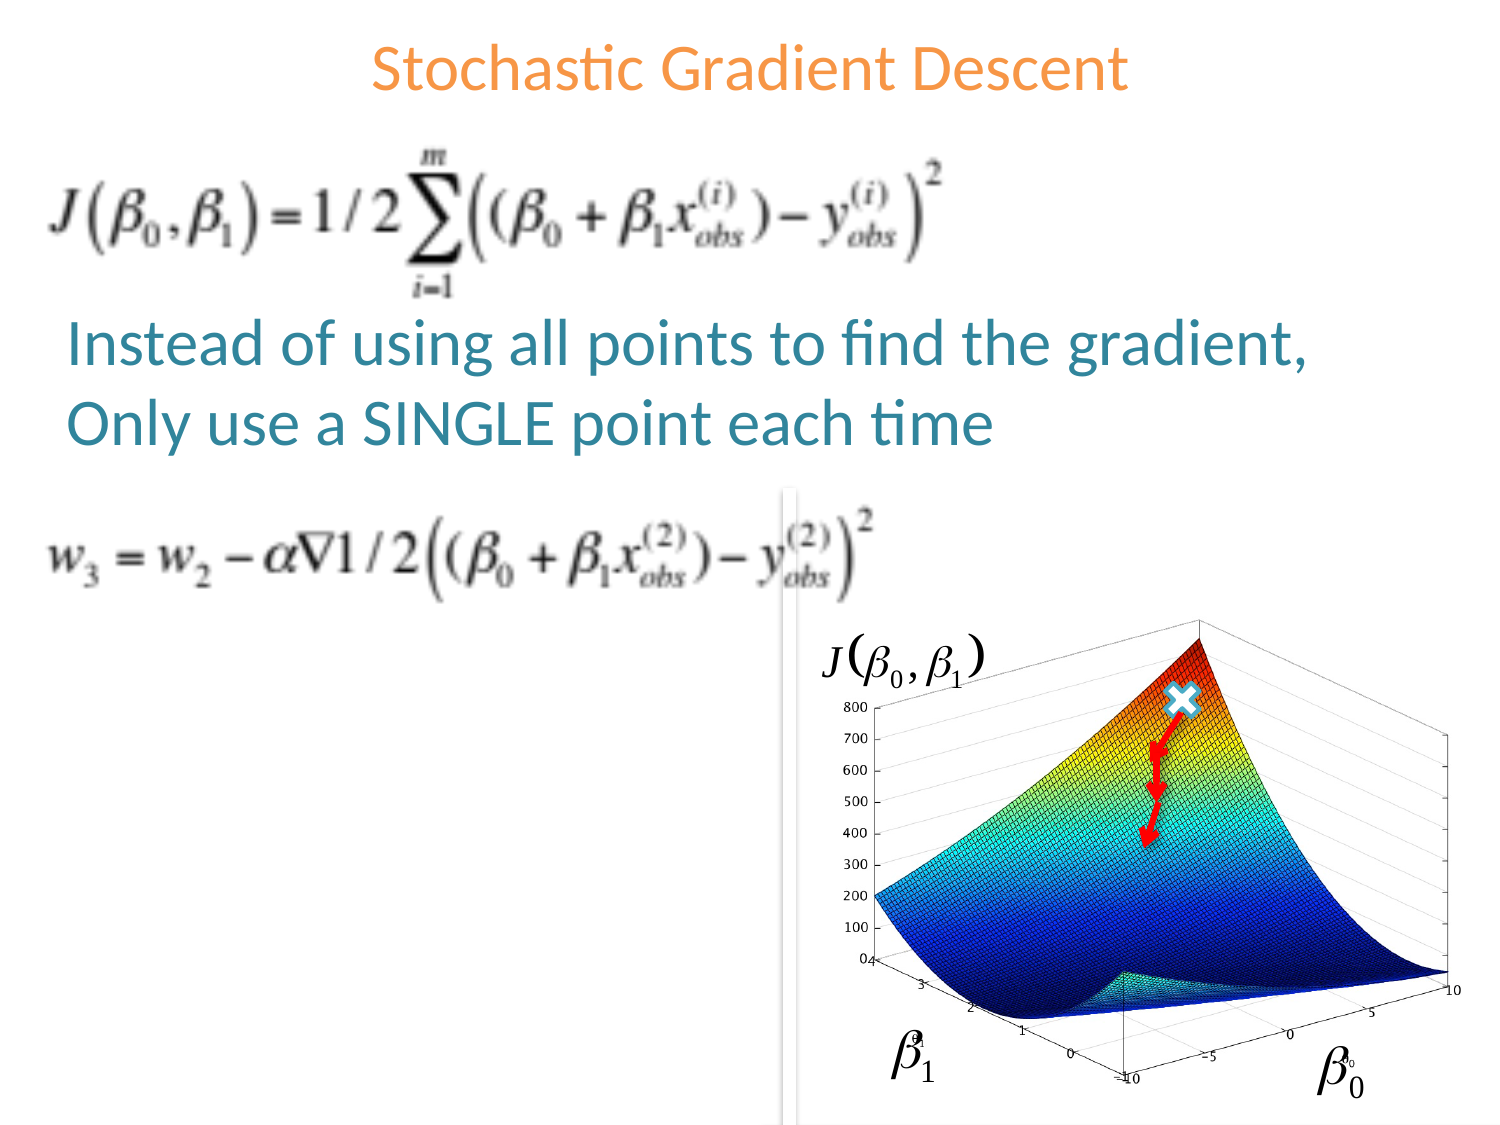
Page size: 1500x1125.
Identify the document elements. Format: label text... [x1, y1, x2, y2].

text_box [812, 631, 987, 701]
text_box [761, 487, 1500, 1125]
text_box Instead of using all points to find the gradient, Only use a SINGLE point each time [50, 291, 1438, 467]
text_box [881, 1012, 945, 1092]
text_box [1307, 1028, 1376, 1113]
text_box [42, 124, 958, 304]
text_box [1149, 712, 1182, 763]
text_box Stochastic Gradient Descent [354, 16, 1145, 112]
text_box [1127, 817, 1175, 833]
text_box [40, 495, 877, 613]
